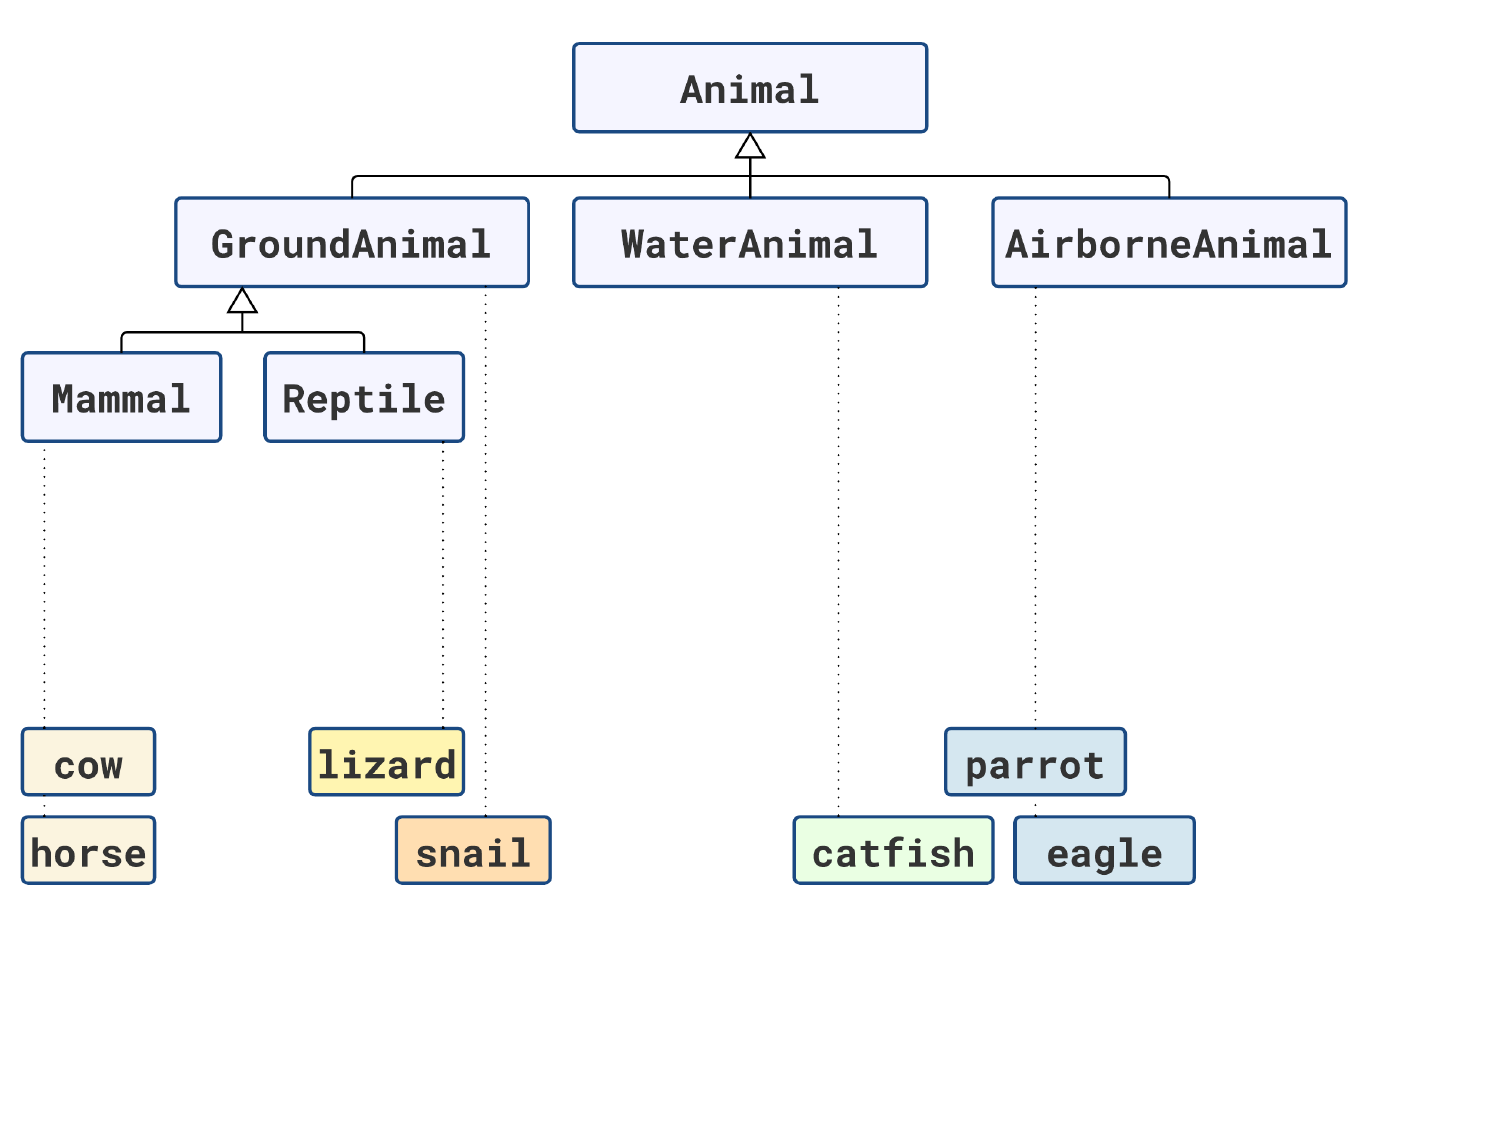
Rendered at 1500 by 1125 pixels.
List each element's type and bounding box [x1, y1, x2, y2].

picture [0, 0, 1500, 927]
